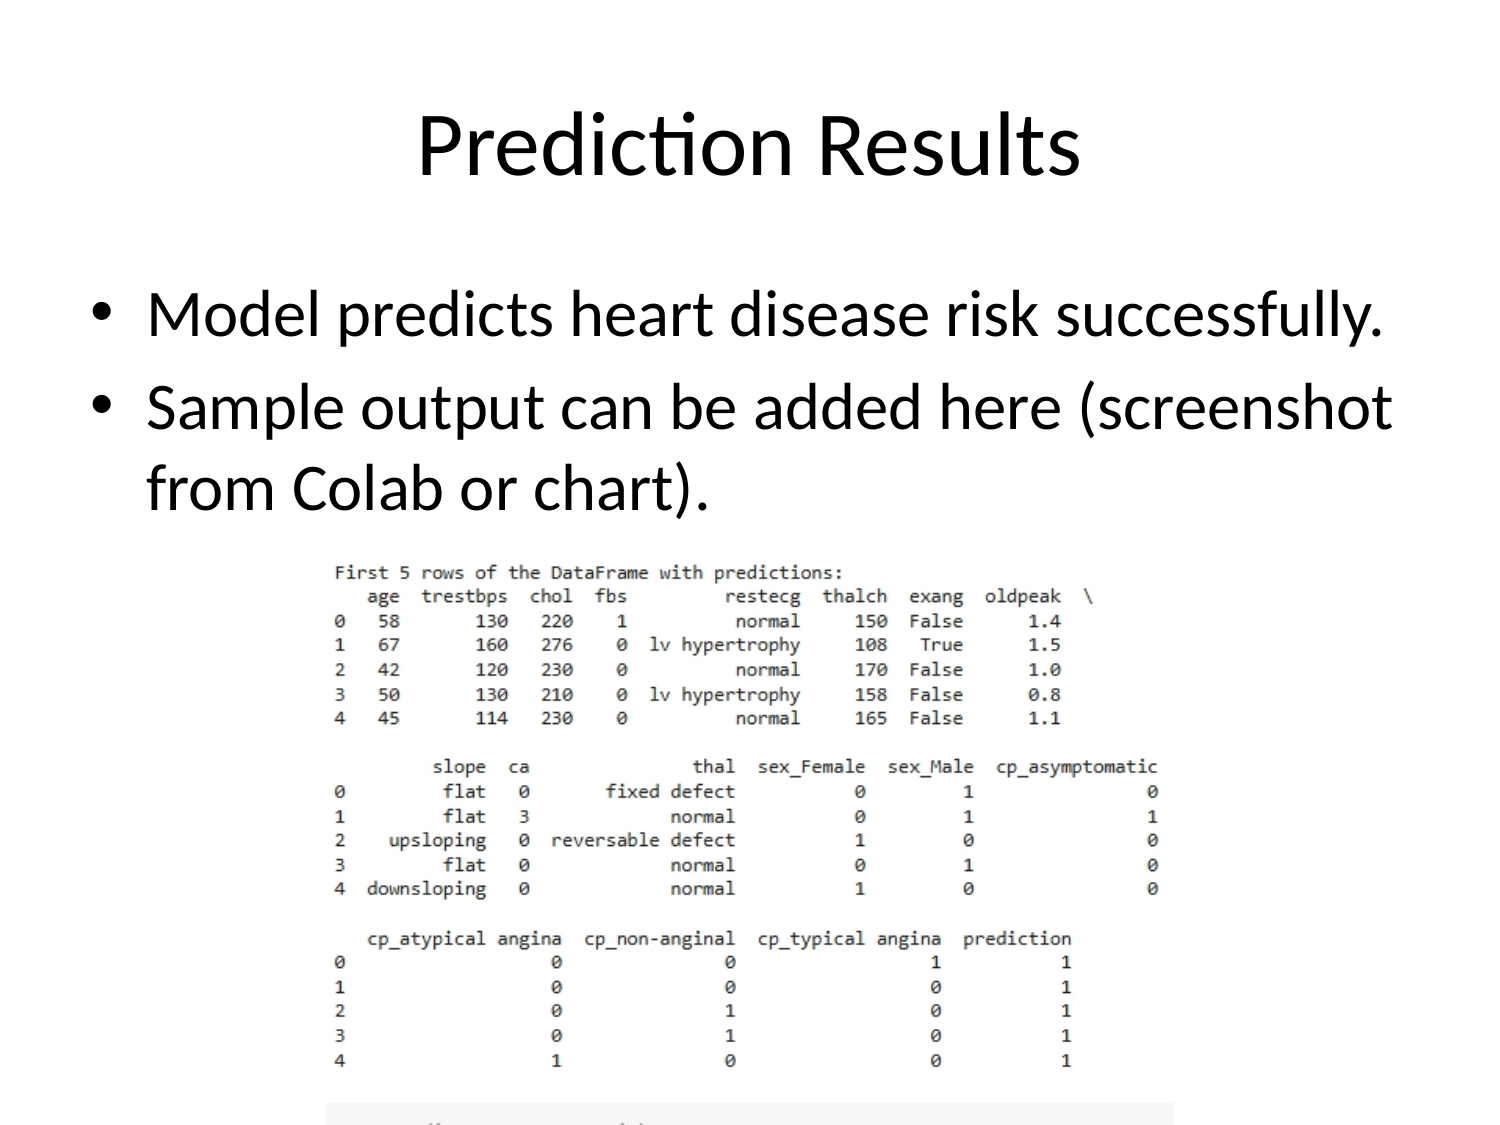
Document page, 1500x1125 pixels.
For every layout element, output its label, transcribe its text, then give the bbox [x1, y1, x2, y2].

title Prediction Results [75, 45, 1425, 233]
picture [326, 551, 1174, 1125]
list Model predicts heart disease risk successfully. Sample output can be added here (screenshot from Colab or chart). [75, 262, 1425, 1005]
